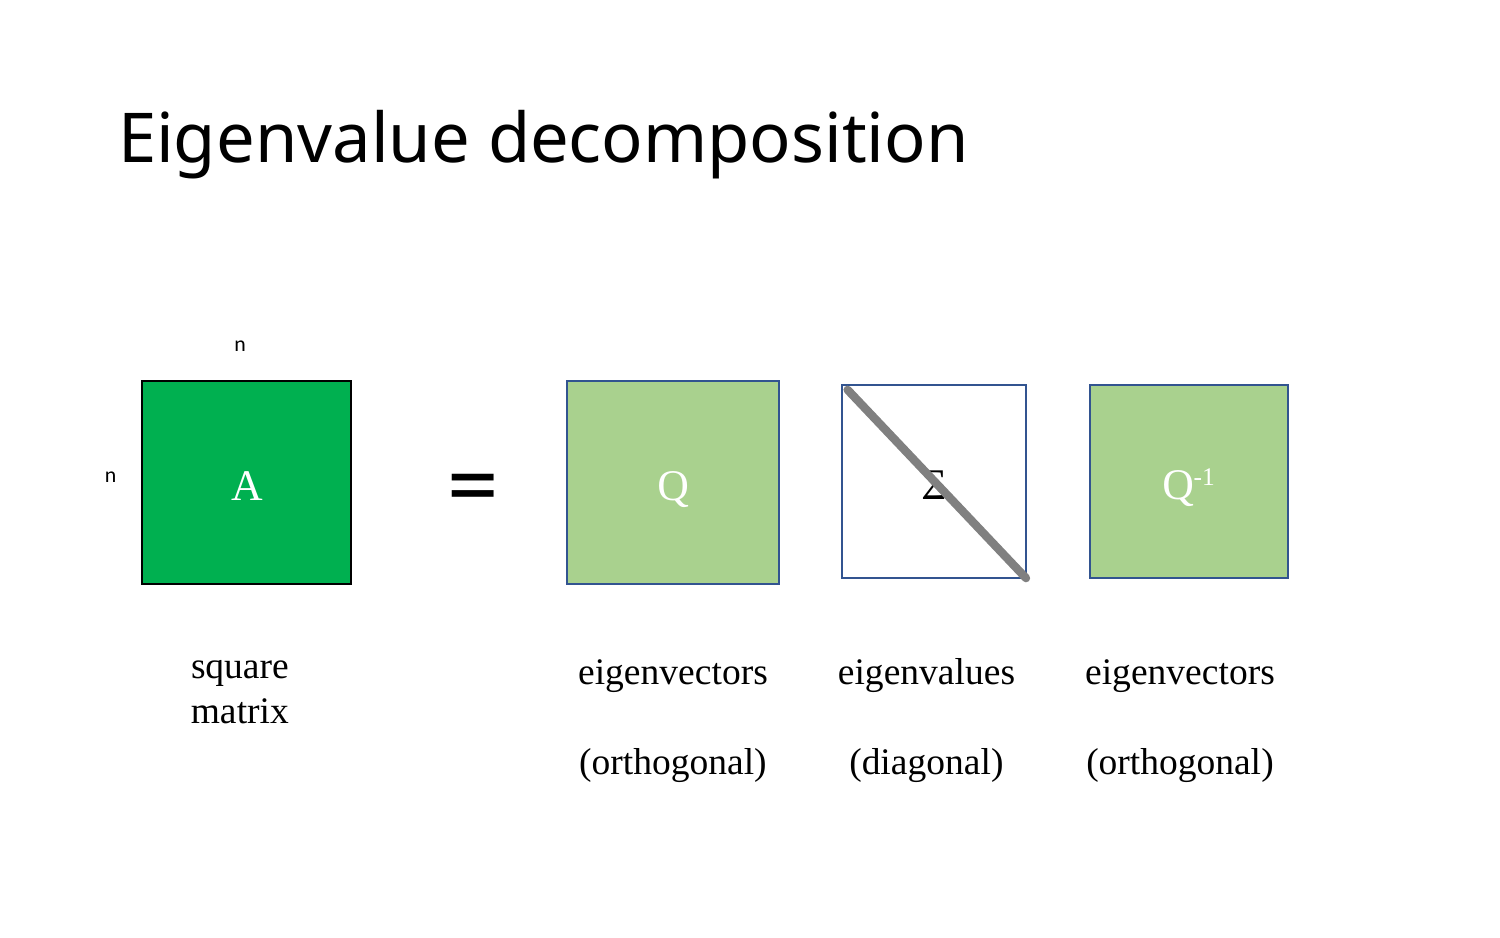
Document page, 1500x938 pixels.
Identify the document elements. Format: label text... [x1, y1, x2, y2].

text_box Q [566, 380, 780, 585]
text_box eigenvalues (diagonal) [822, 639, 1031, 790]
text_box = [432, 408, 514, 547]
text_box A [141, 380, 352, 585]
text_box Σ [841, 384, 1027, 579]
text_box n [201, 321, 278, 363]
title Eigenvalue decomposition [103, 49, 1397, 232]
text_box eigenvectors (orthogonal) [563, 639, 783, 790]
text_box Q-1 [1089, 384, 1289, 579]
text_box square matrix [175, 633, 304, 739]
text_box n [89, 453, 132, 495]
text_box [847, 389, 1026, 579]
text_box eigenvectors (orthogonal) [1070, 639, 1291, 790]
